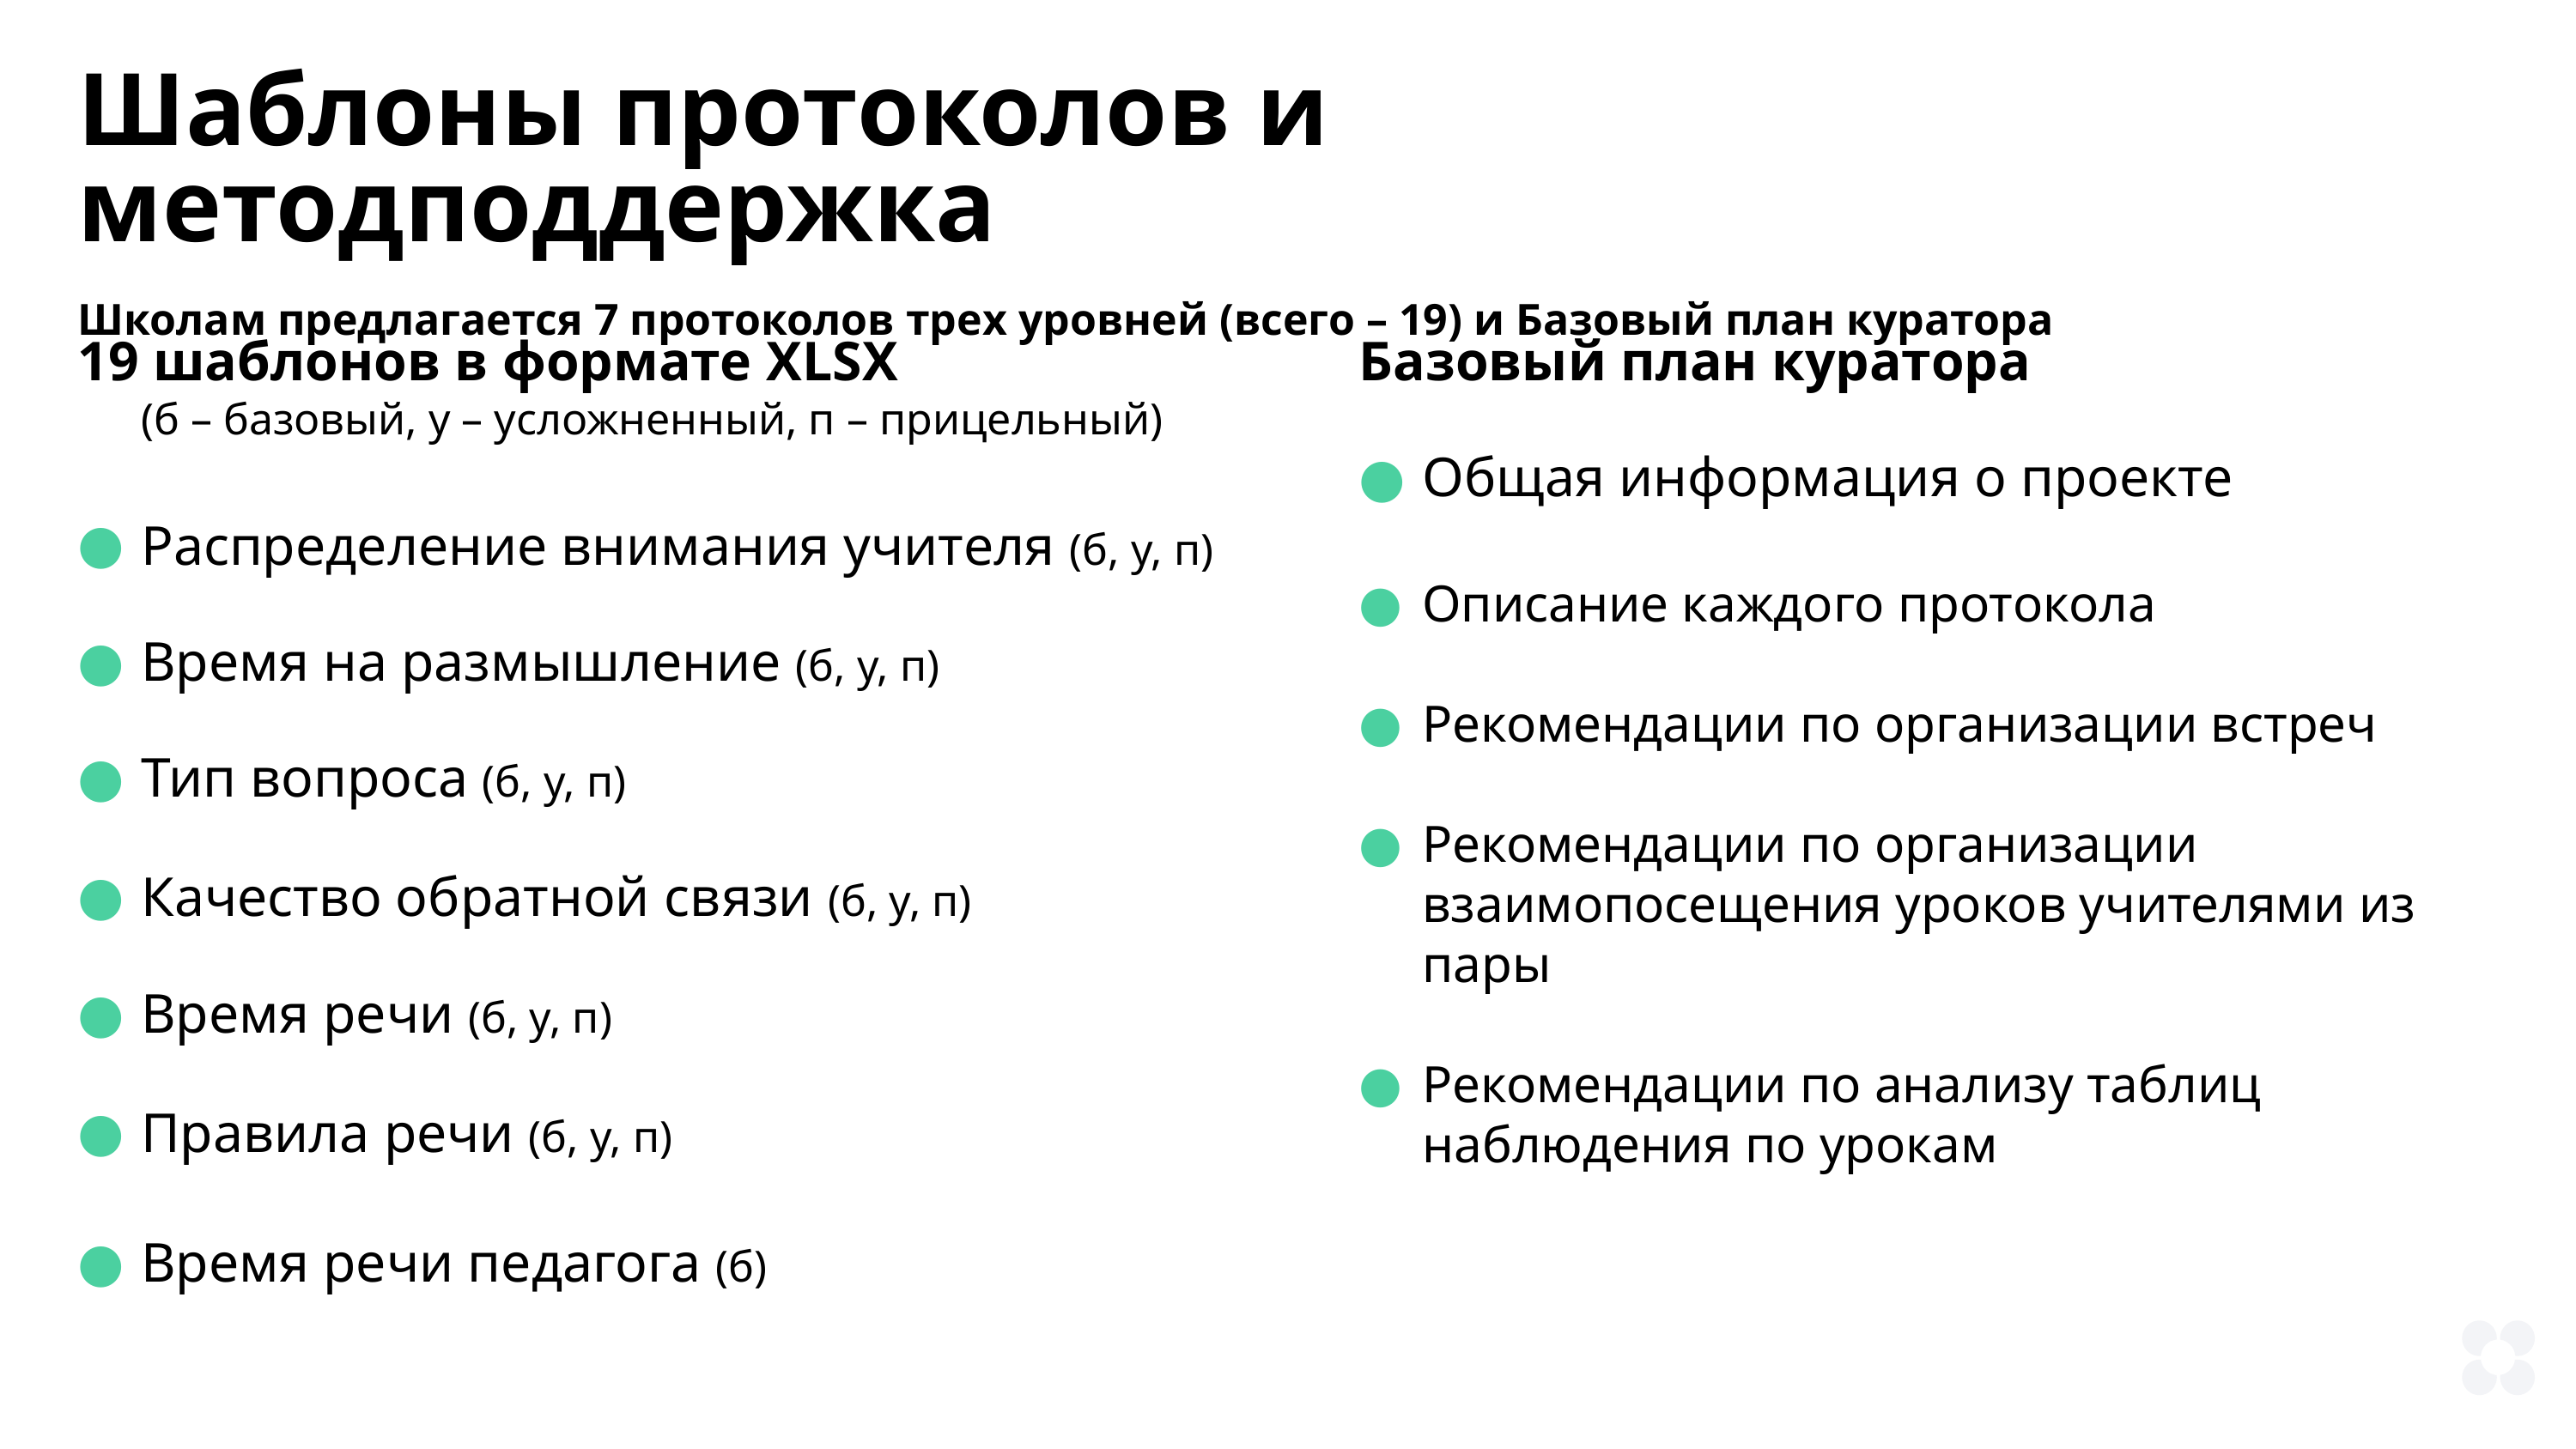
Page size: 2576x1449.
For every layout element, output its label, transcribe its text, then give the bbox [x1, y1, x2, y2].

text_box 19 шаблонов в формате XLSX (б – базовый, у – усложненный, п – прицельный) Распределение внимания учителя (б, у, п) Время на размышление (б, у, п) Тип вопроса (б, у, п) Качество обратной связи (б, у, п) Время речи (б, у, п) Правила речи (б, у, п) Время речи педагога (б) [77, 312, 1279, 1343]
text_box Базовый план куратора Общая информация о проекте Описание каждого протокола Рекомендации по организации встреч Рекомендации по организации взаимопосещения уроков учителями из пары Рекомендации по анализу таблиц наблюдения по урокам [1358, 312, 2434, 1343]
text_box Шаблоны протоколов и методподдержка Школам предлагается 7 протоколов трех уровней (всего – 19) и Базовый план куратора [77, 69, 2091, 299]
